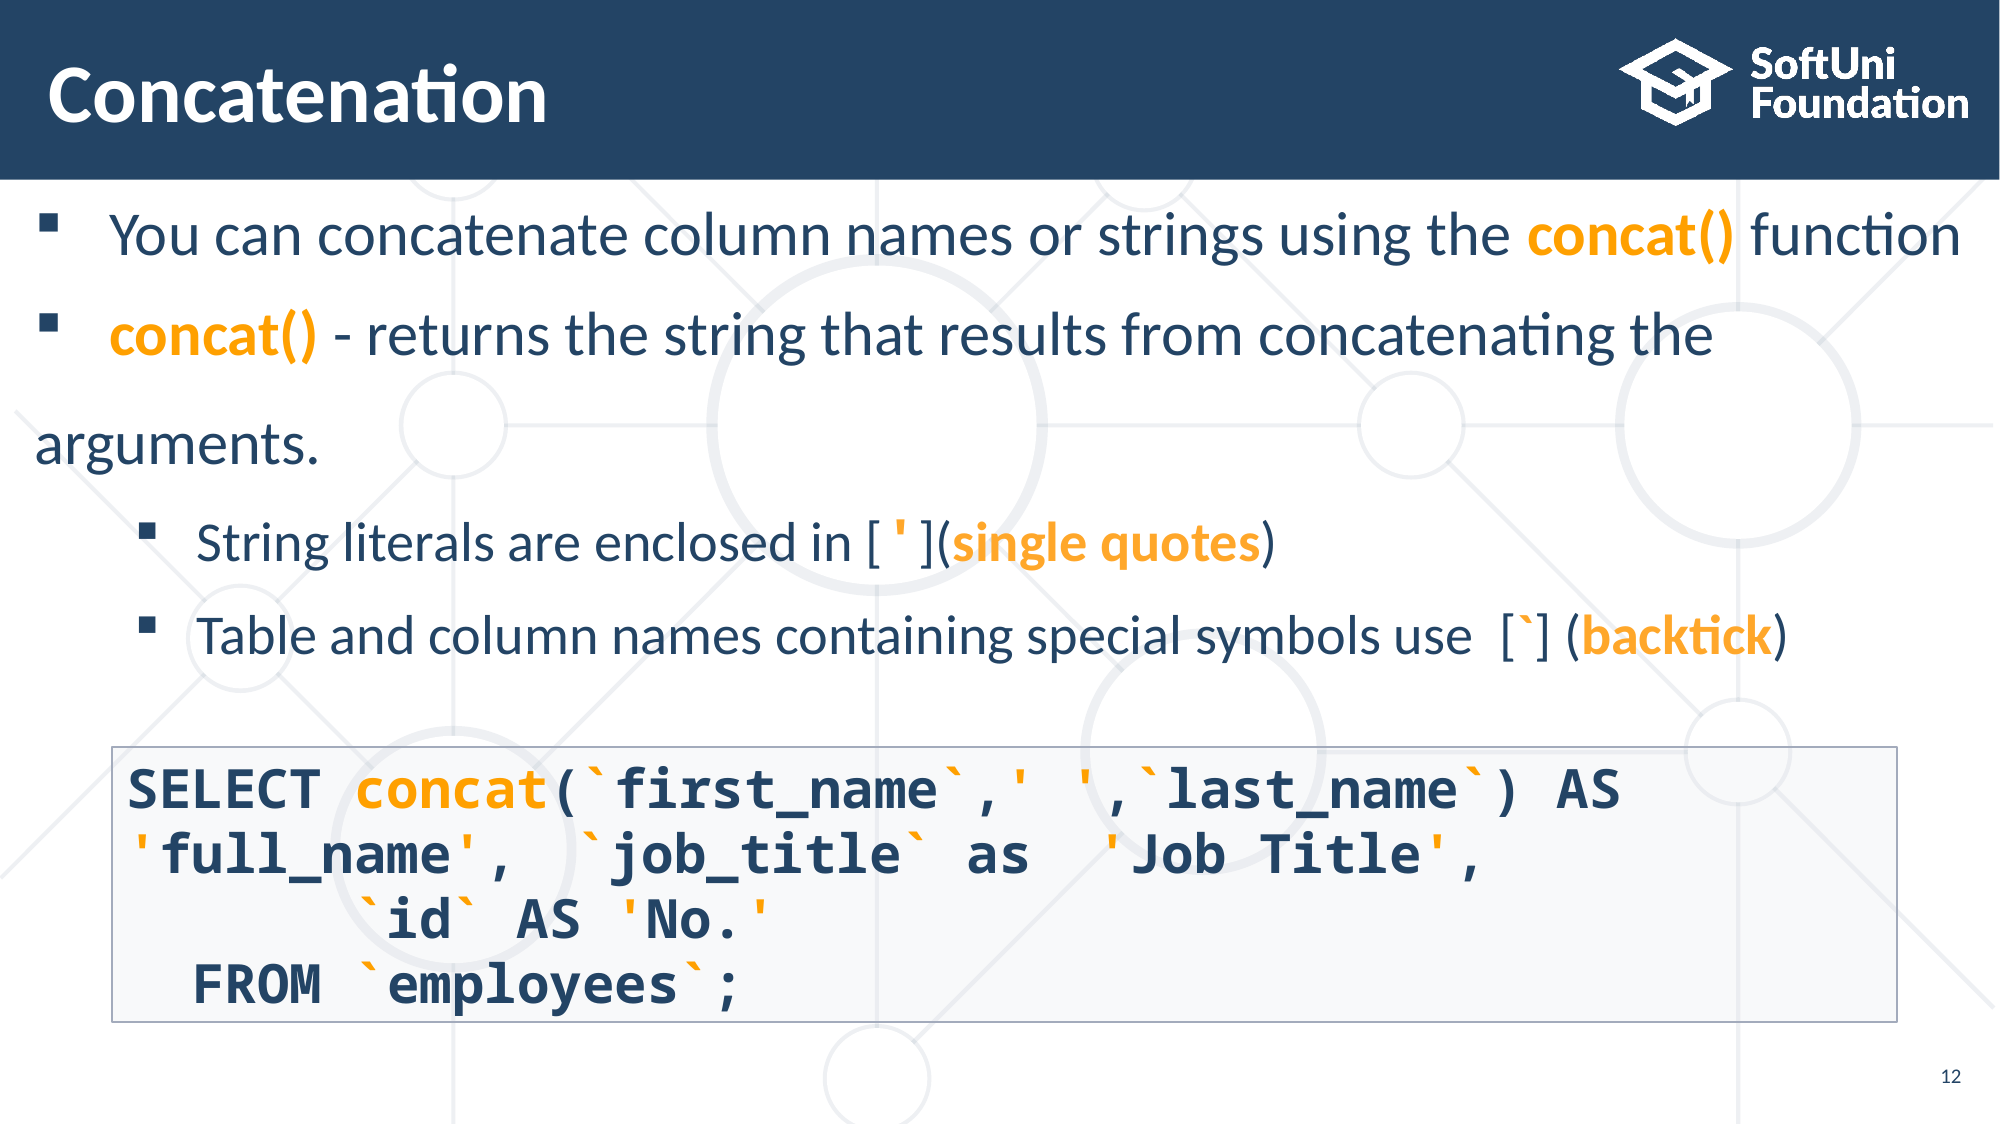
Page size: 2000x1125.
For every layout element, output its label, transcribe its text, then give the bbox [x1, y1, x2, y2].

title Concatenation [31, 16, 1591, 162]
slide_number 12 [1896, 1049, 1968, 1101]
list You can concatenate column names or strings using the concat() function concat() - returns the string that results from concatenating the arguments. String literals are enclosed in ['](single quotes) Table and column names containing special symbols use [`] (backtick) [16, 187, 2000, 1089]
text_box SELECT concat(`first_name`,' ',`last_name`) AS 'full_name', `job_title` as 'Job Title', `id` AS 'No.' FROM `employees`; [112, 747, 1898, 1022]
picture [1618, 38, 1968, 126]
